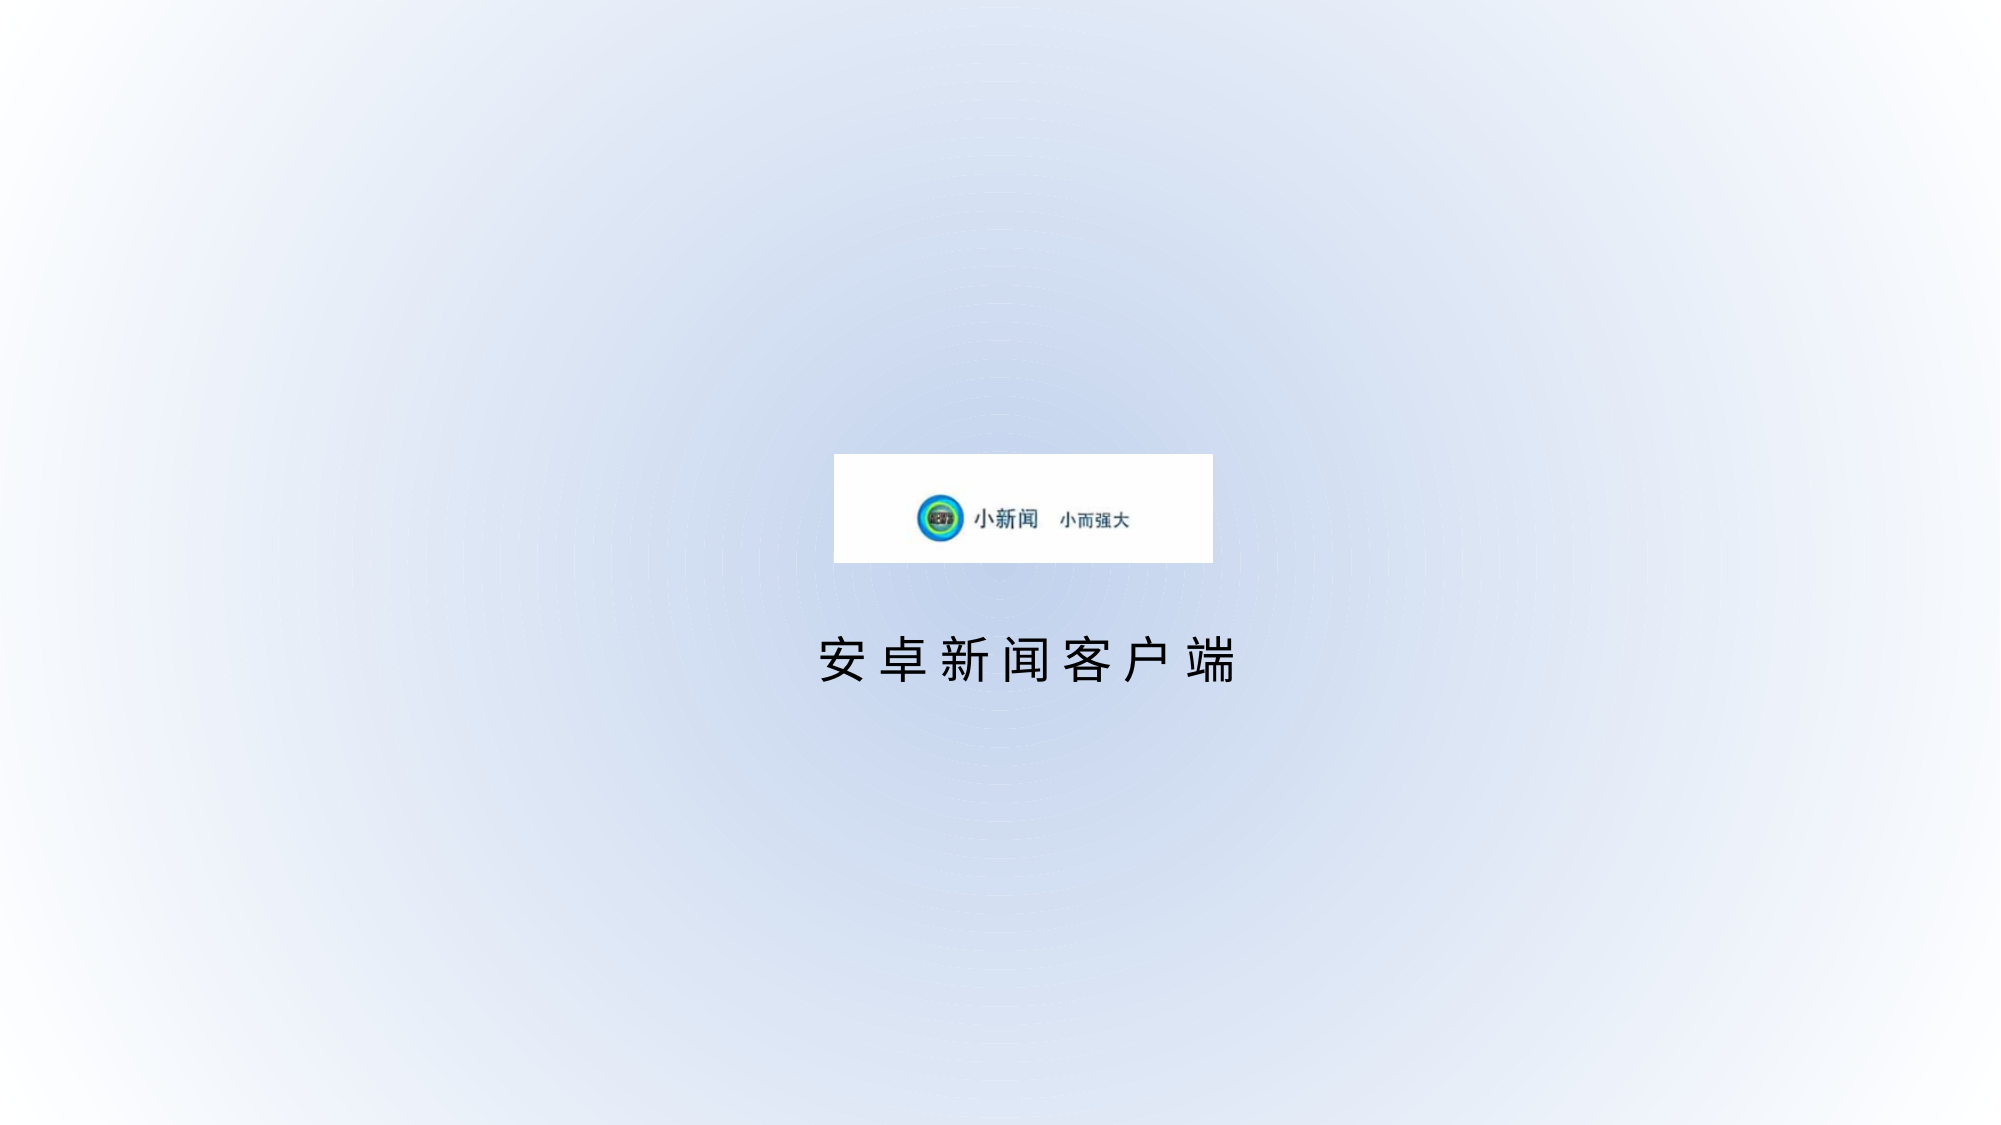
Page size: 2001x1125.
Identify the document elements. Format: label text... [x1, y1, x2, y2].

text_box 安 卓 新 闻 客 户 端 [802, 621, 1251, 697]
picture [834, 453, 1213, 563]
